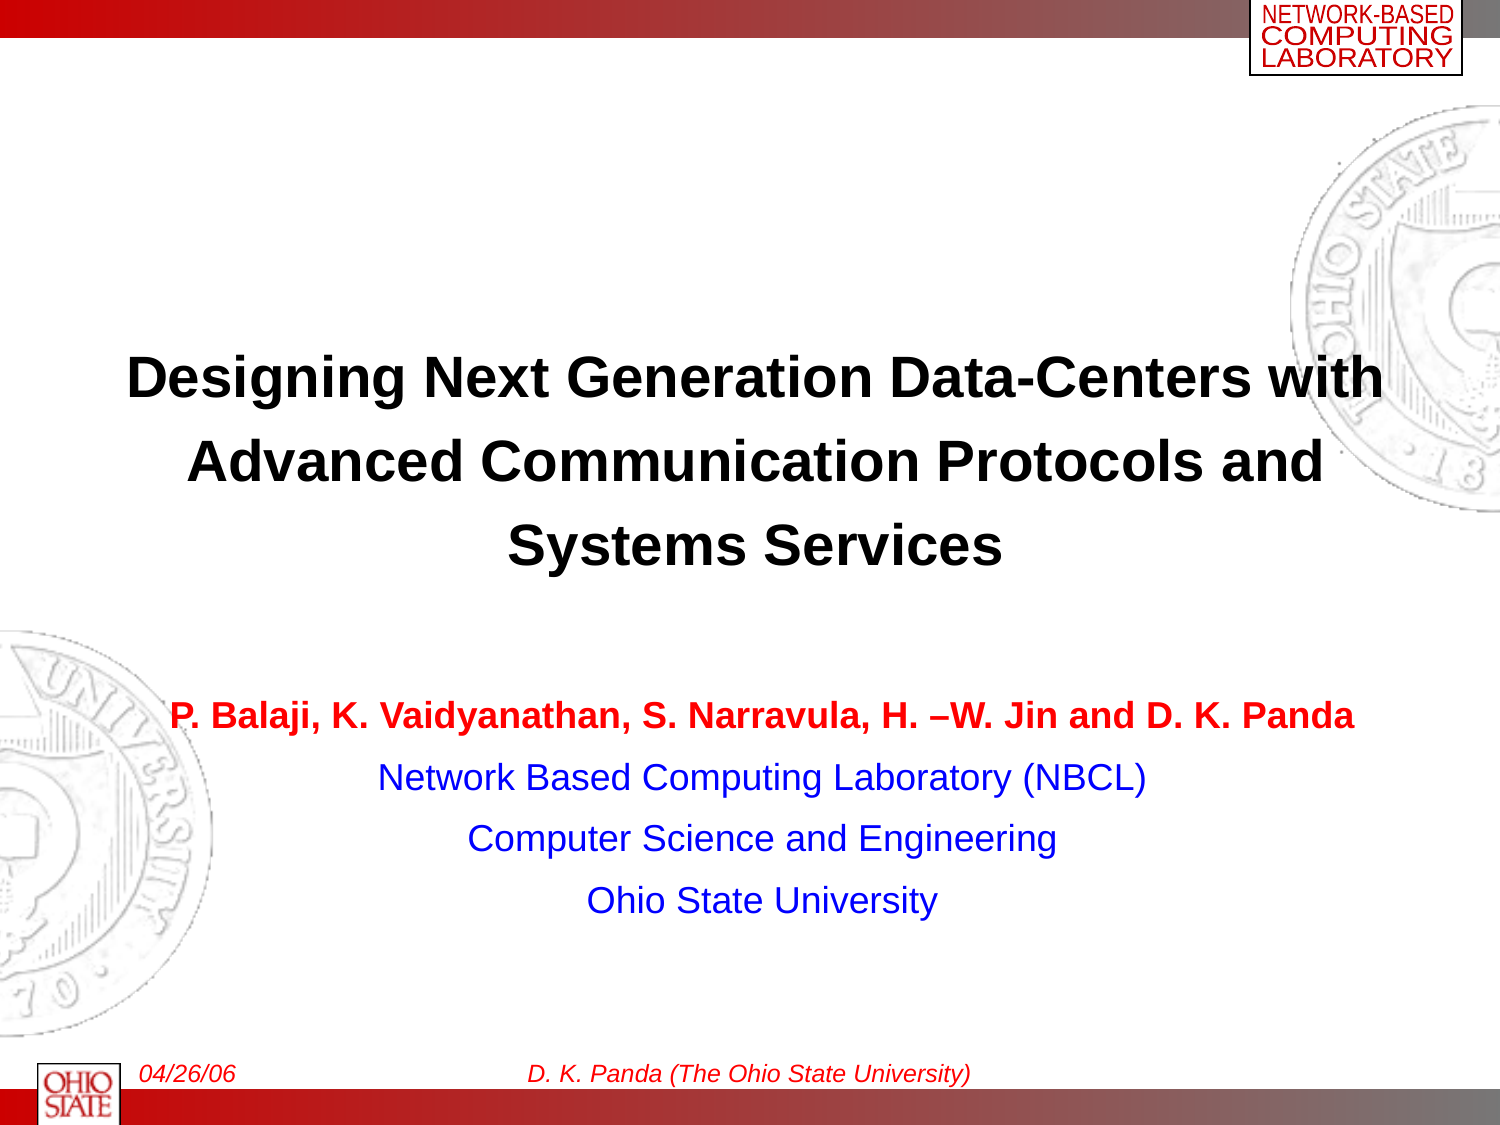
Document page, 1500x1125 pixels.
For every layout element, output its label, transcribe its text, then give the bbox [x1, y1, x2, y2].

title Designing Next Generation Data-Centers with Advanced Communication Protocols and Systems Services [37, 312, 1475, 591]
subtitle P. Balaji, K. Vaidyanathan, S. Narravula, H. –W. Jin and D. K. Panda Network Based Computing Laboratory (NBCL) Computer Science and Engineering Ohio State University [112, 675, 1413, 975]
picture [37, 1091, 121, 1125]
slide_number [12, 1050, 363, 1091]
footer D. K. Panda (The Ohio State University) [474, 1050, 1025, 1103]
